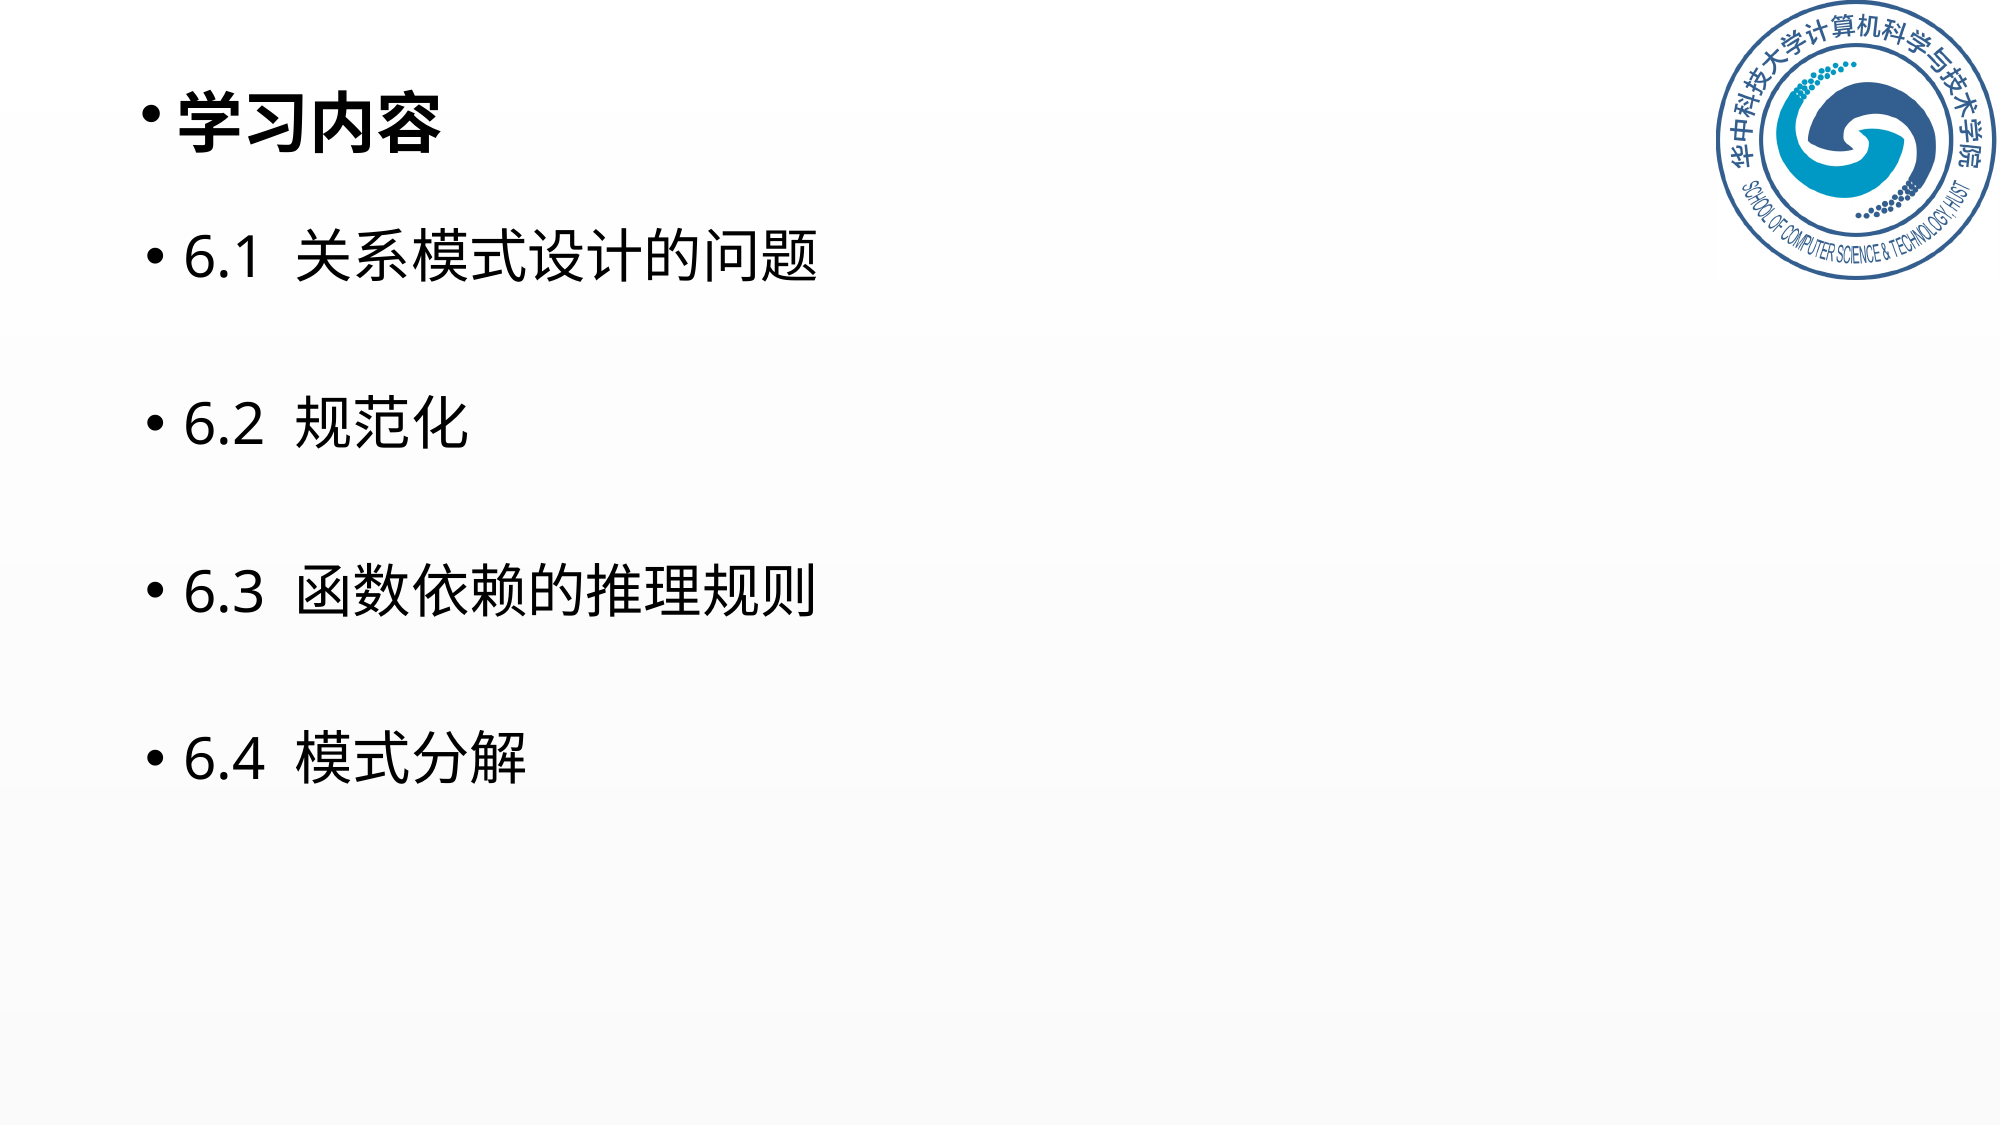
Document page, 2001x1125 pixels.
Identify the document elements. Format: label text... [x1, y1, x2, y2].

title 学习内容 [125, 78, 1401, 174]
picture [1716, 0, 1999, 280]
list 6.1 关系模式设计的问题 6.2 规范化 6.3 函数依赖的推理规则 6.4 模式分解 [130, 219, 1406, 995]
